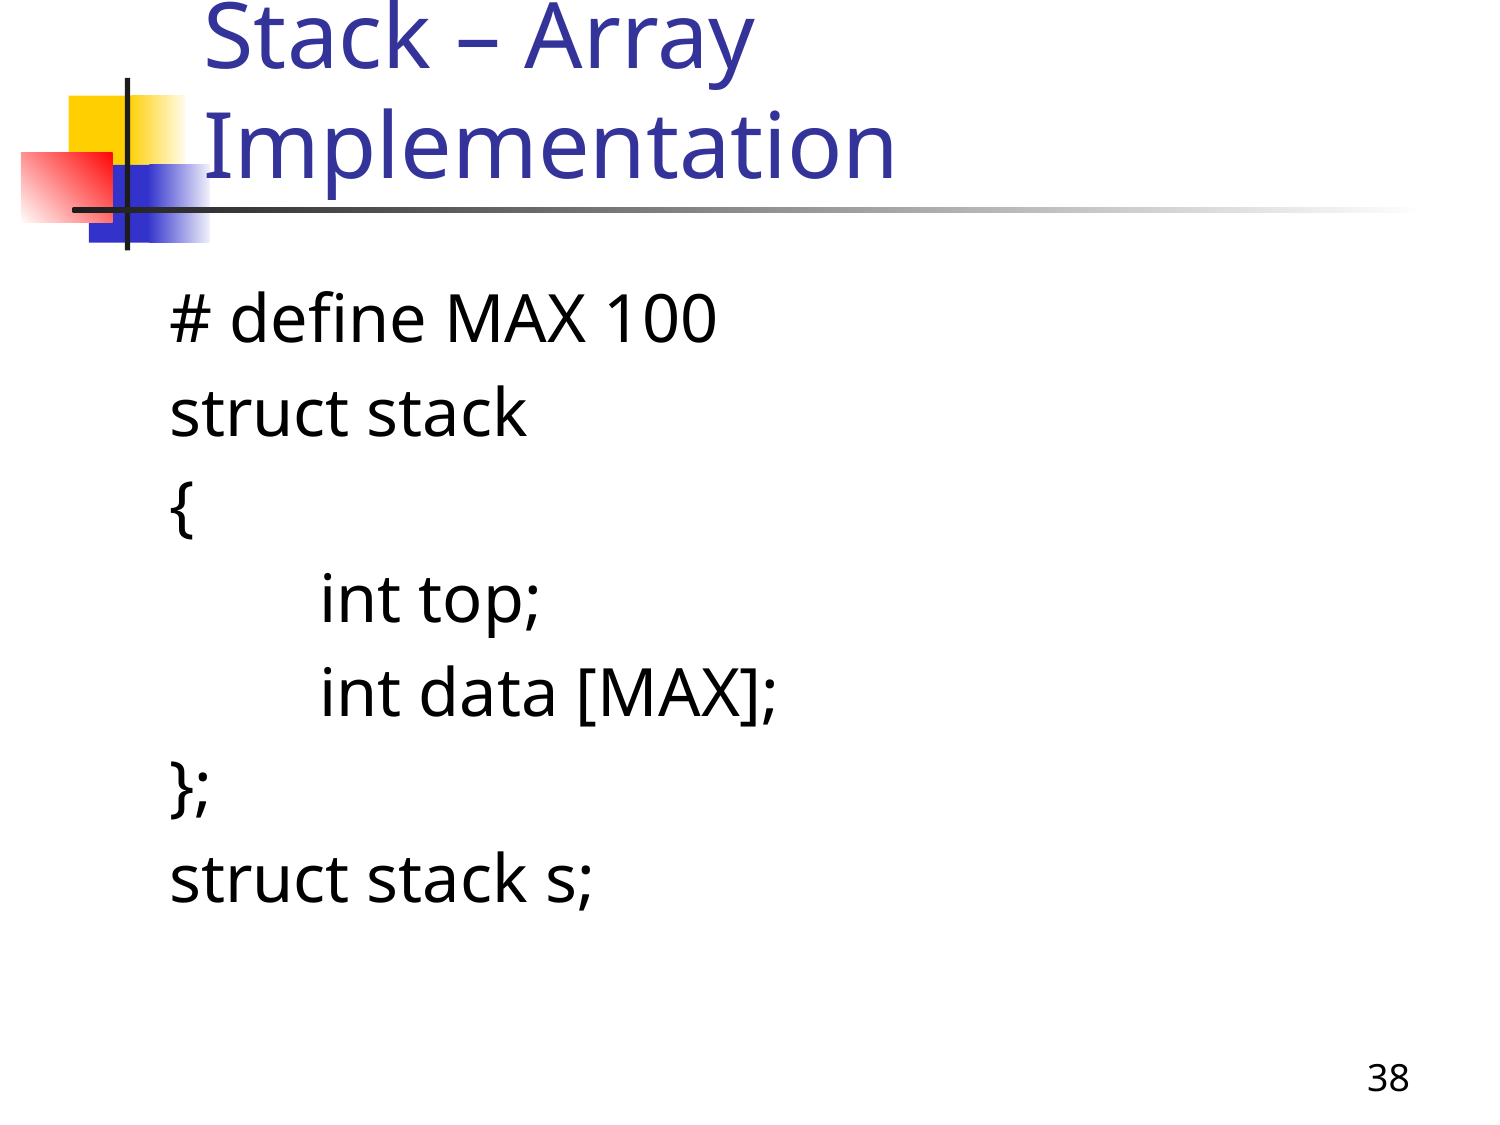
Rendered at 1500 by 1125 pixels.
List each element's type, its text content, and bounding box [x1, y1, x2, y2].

slide_number 38 [1112, 1037, 1426, 1113]
title Stack – Array Implementation [188, 16, 1468, 205]
list # define MAX 100 struct stack { int top; int data [MAX]; }; struct stack s; [97, 268, 1470, 1007]
